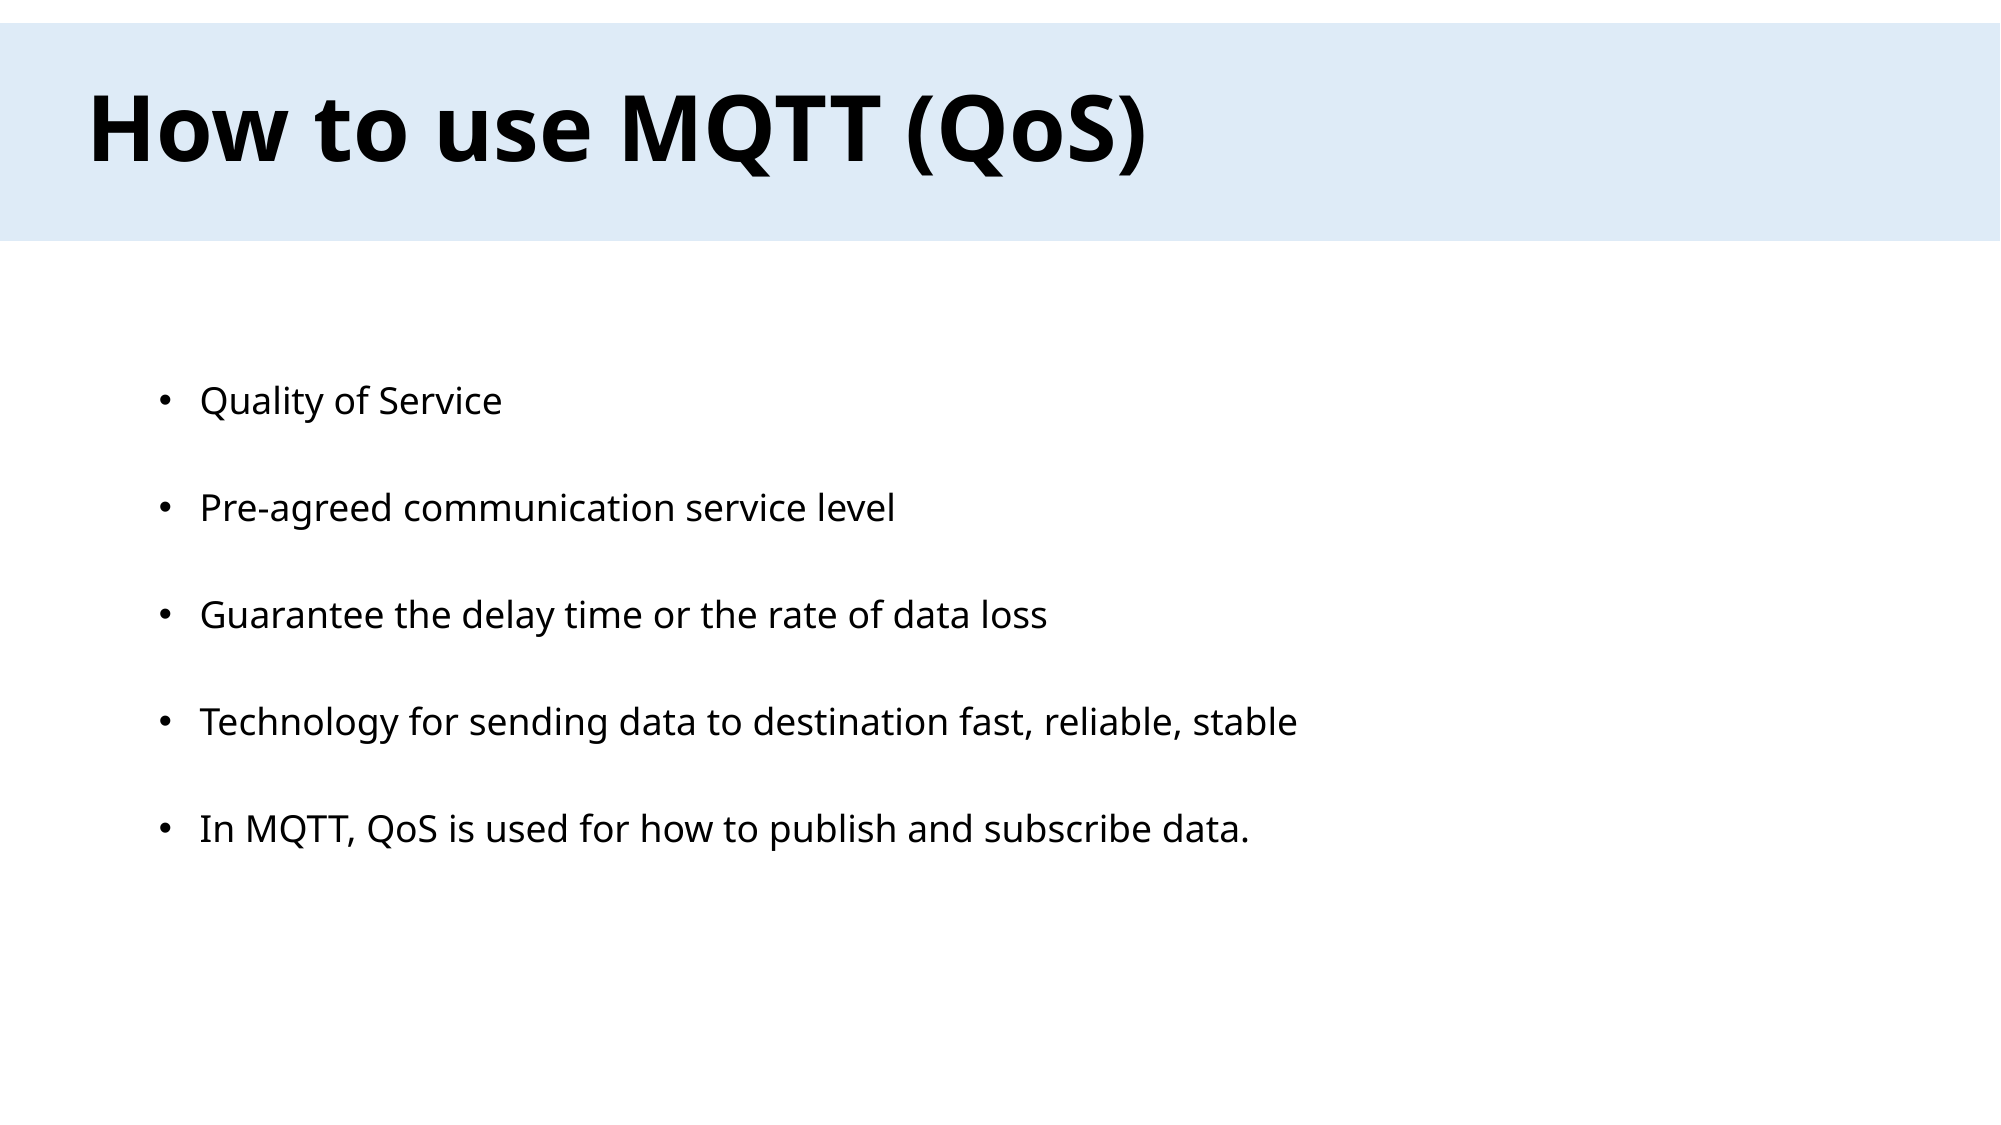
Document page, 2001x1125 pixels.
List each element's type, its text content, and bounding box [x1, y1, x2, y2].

text_box How to use MQTT (QoS) [0, 23, 2000, 241]
list Quality of Service Pre-agreed communication service level Guarantee the delay time or the rate of data loss Technology for sending data to destination fast, reliable, stable In MQTT, QoS is used for how to publish and subscribe data. [143, 374, 1869, 861]
